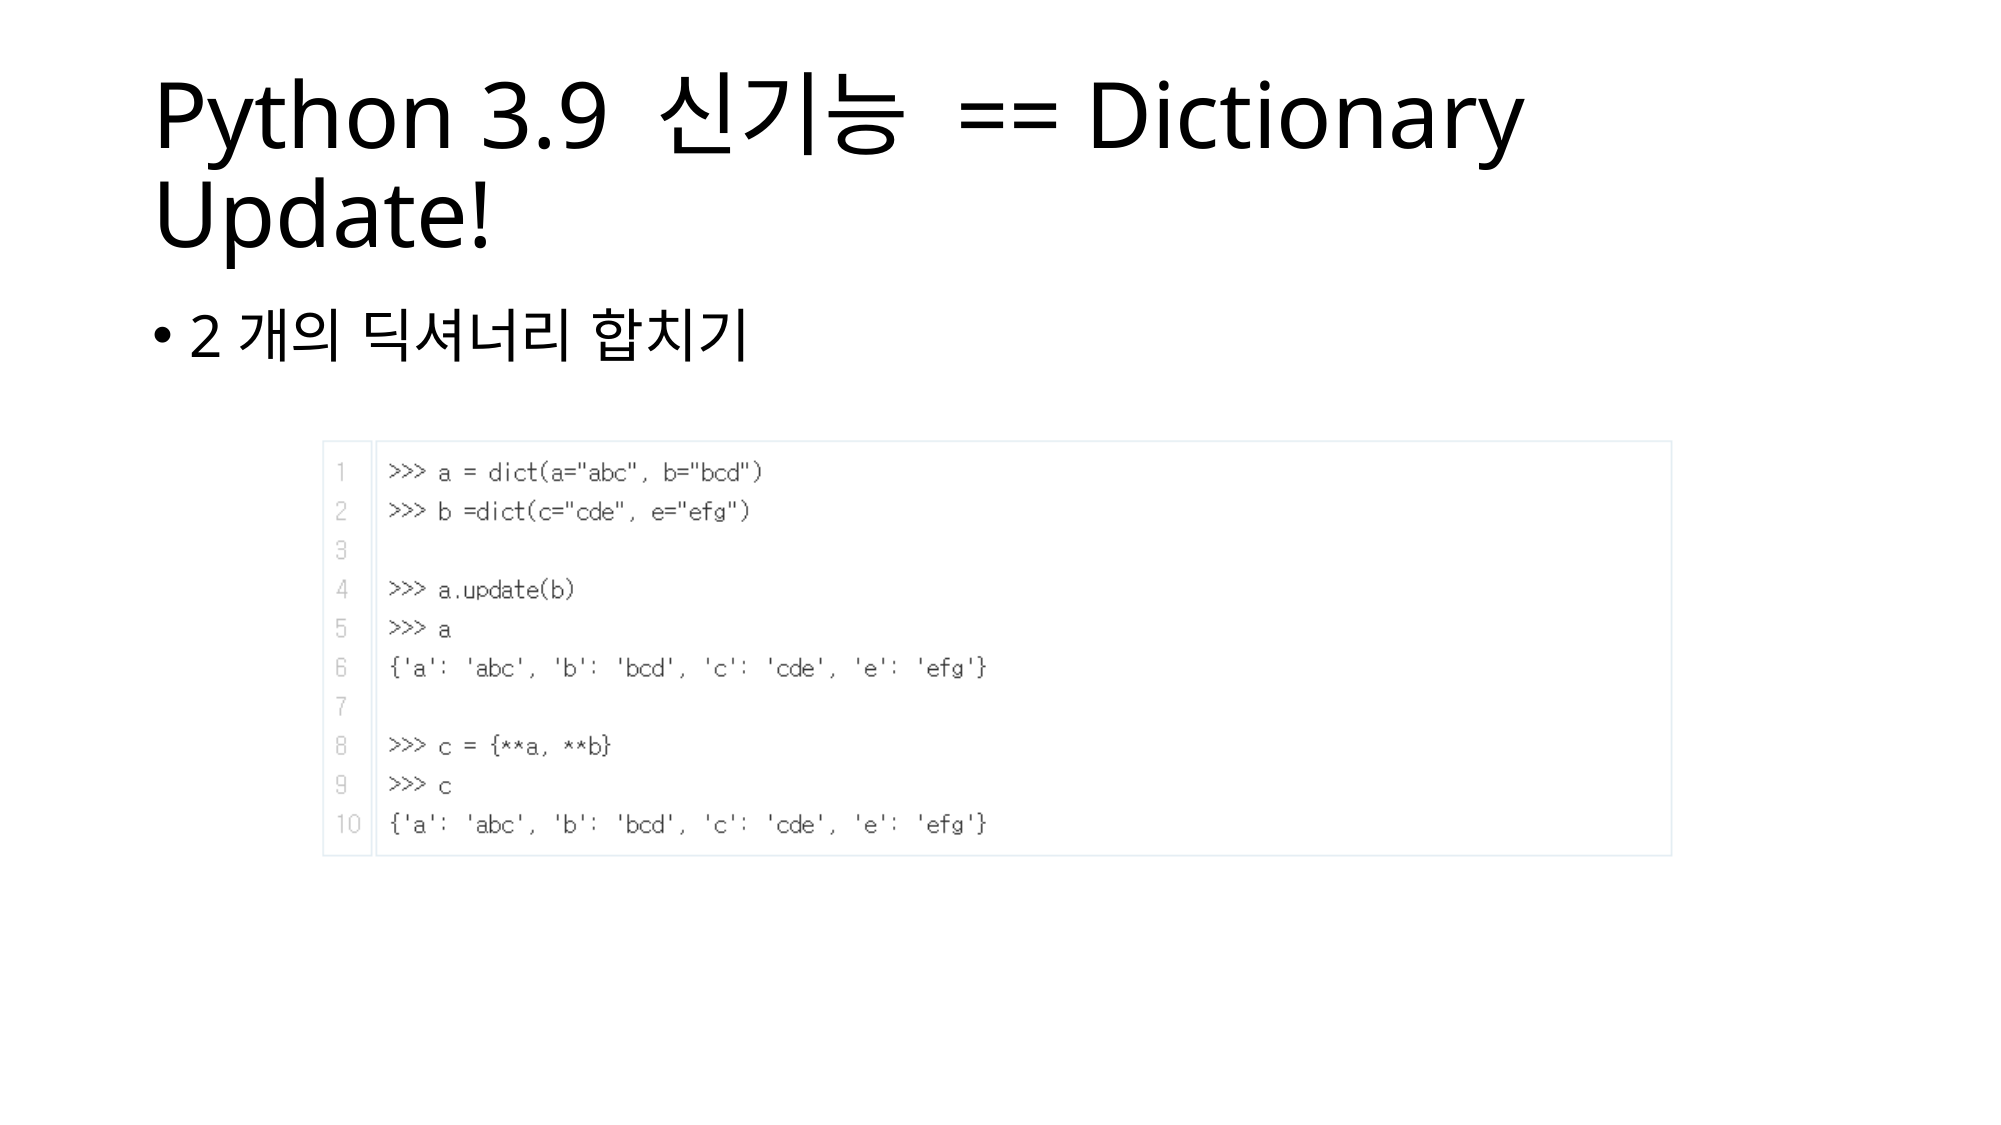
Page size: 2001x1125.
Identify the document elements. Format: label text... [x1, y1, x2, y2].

text_box 2개의 딕셔너리 합치기 [137, 299, 1863, 1014]
title Python 3.9 신기능 == Dictionary Update! [137, 59, 1863, 278]
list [307, 425, 1693, 888]
